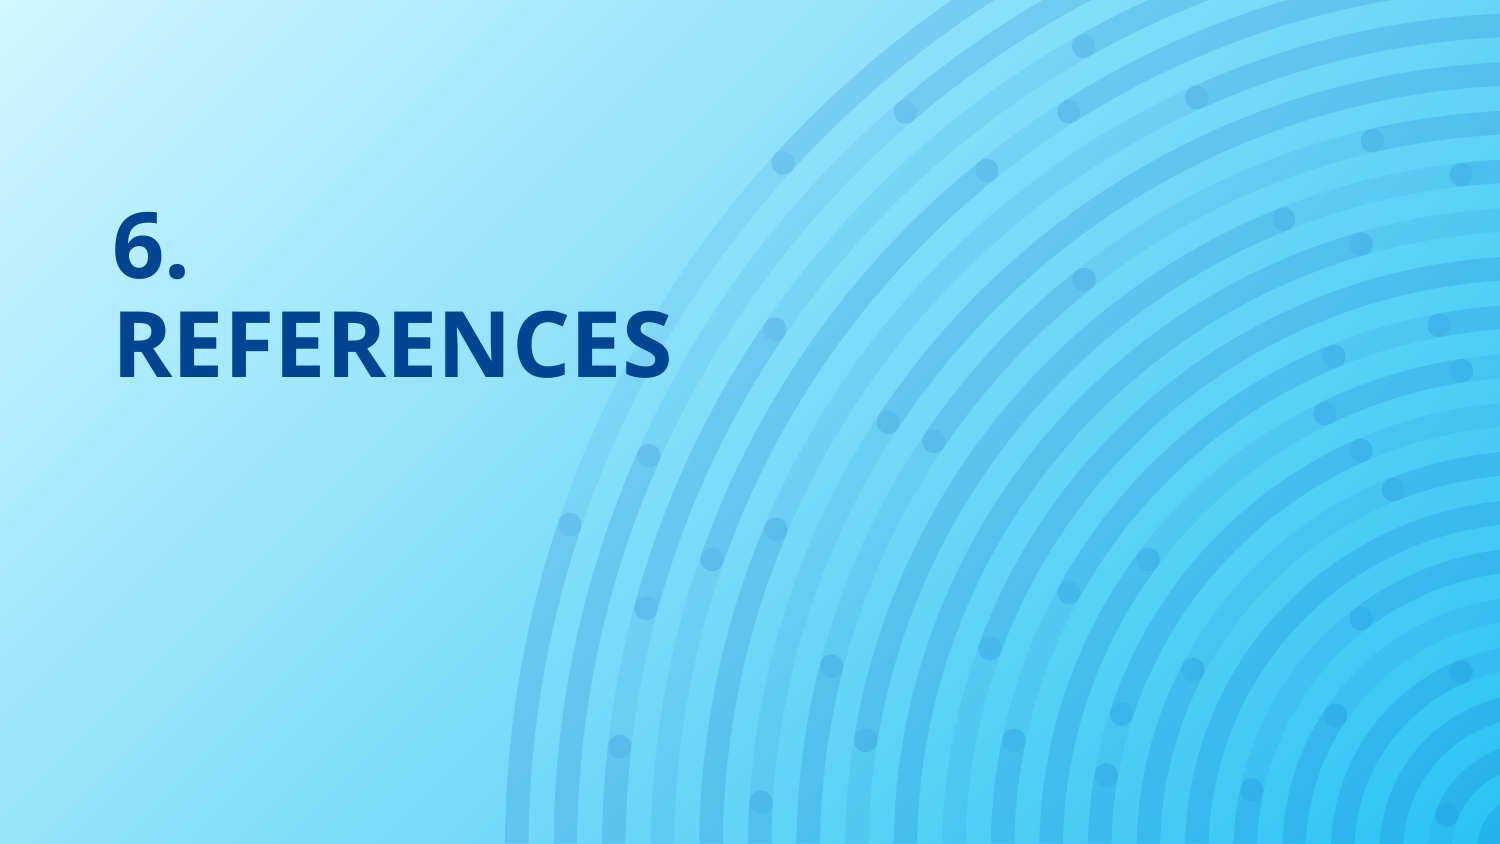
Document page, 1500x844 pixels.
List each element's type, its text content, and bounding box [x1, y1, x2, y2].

title 6. REFERENCES [112, 181, 1388, 398]
